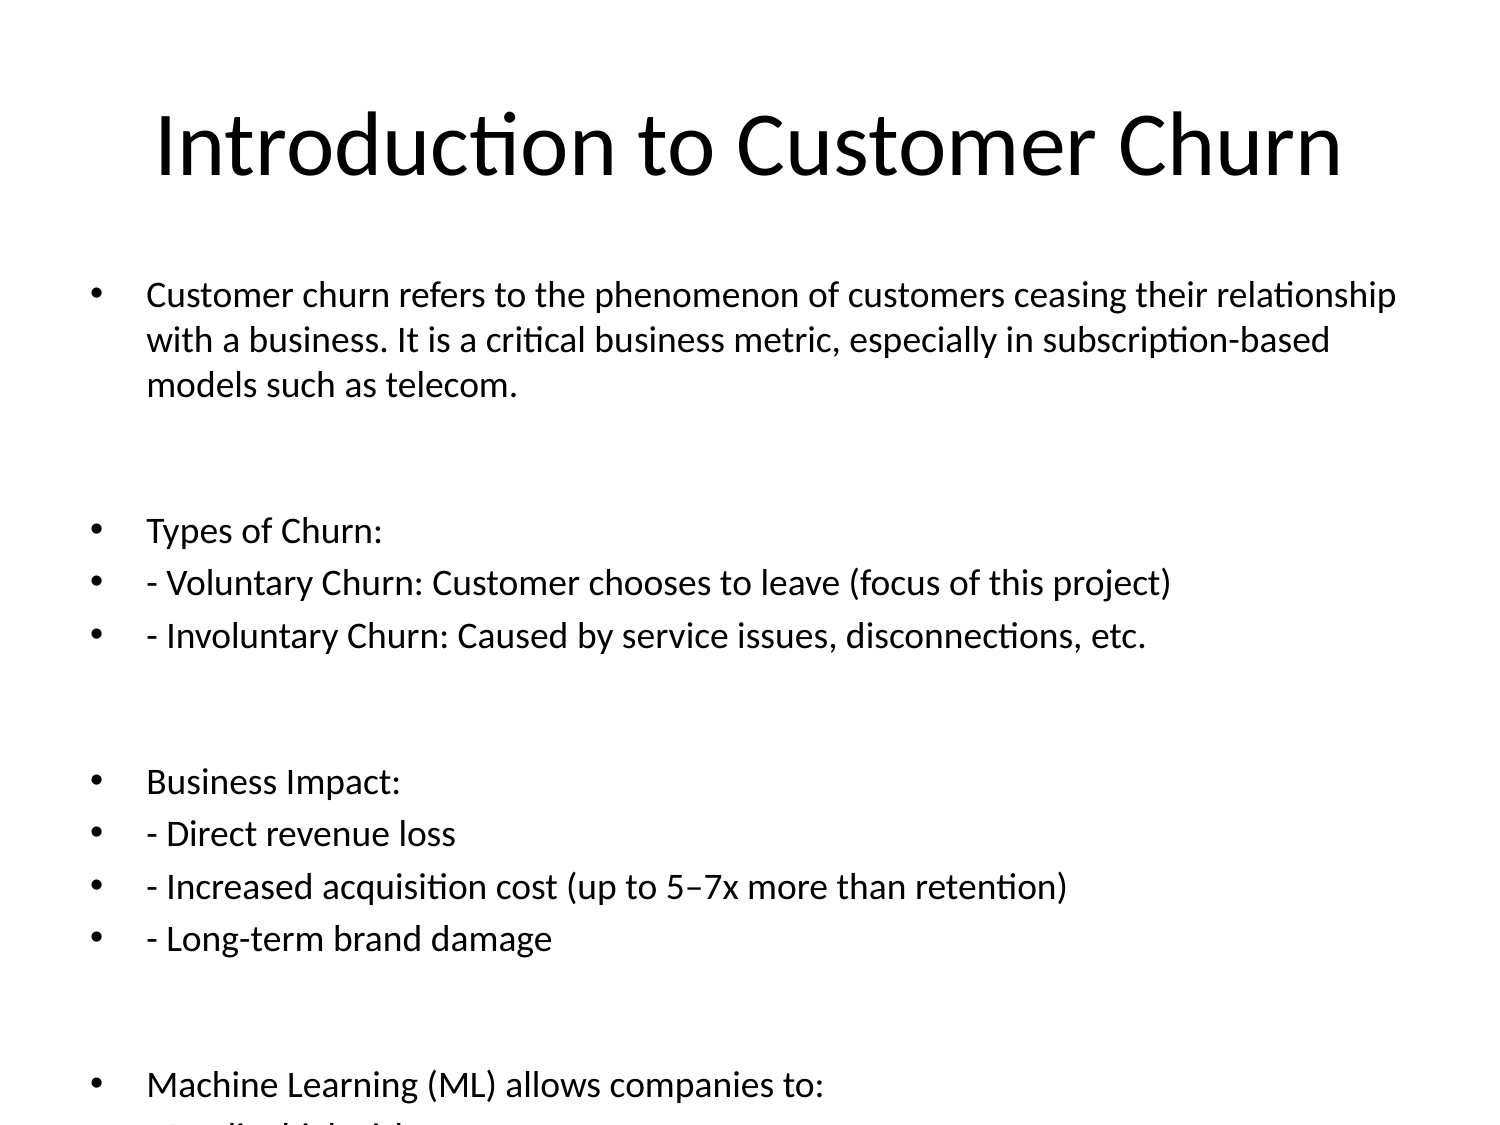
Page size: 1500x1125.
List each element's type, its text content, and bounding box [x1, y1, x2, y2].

title Introduction to Customer Churn [75, 45, 1425, 233]
list Customer churn refers to the phenomenon of customers ceasing their relationship with a business. It is a critical business metric, especially in subscription-based models such as telecom. Types of Churn: - Voluntary Churn: Customer chooses to leave (focus of this project) - Involuntary Churn: Caused by service issues, disconnections, etc. Business Impact: - Direct revenue loss - Increased acquisition cost (up to 5–7x more than retention) - Long-term brand damage Machine Learning (ML) allows companies to: - Predict high-risk customers - Take preemptive retention actions - Allocate resources efficiently and reduce churn rate [75, 262, 1425, 1005]
